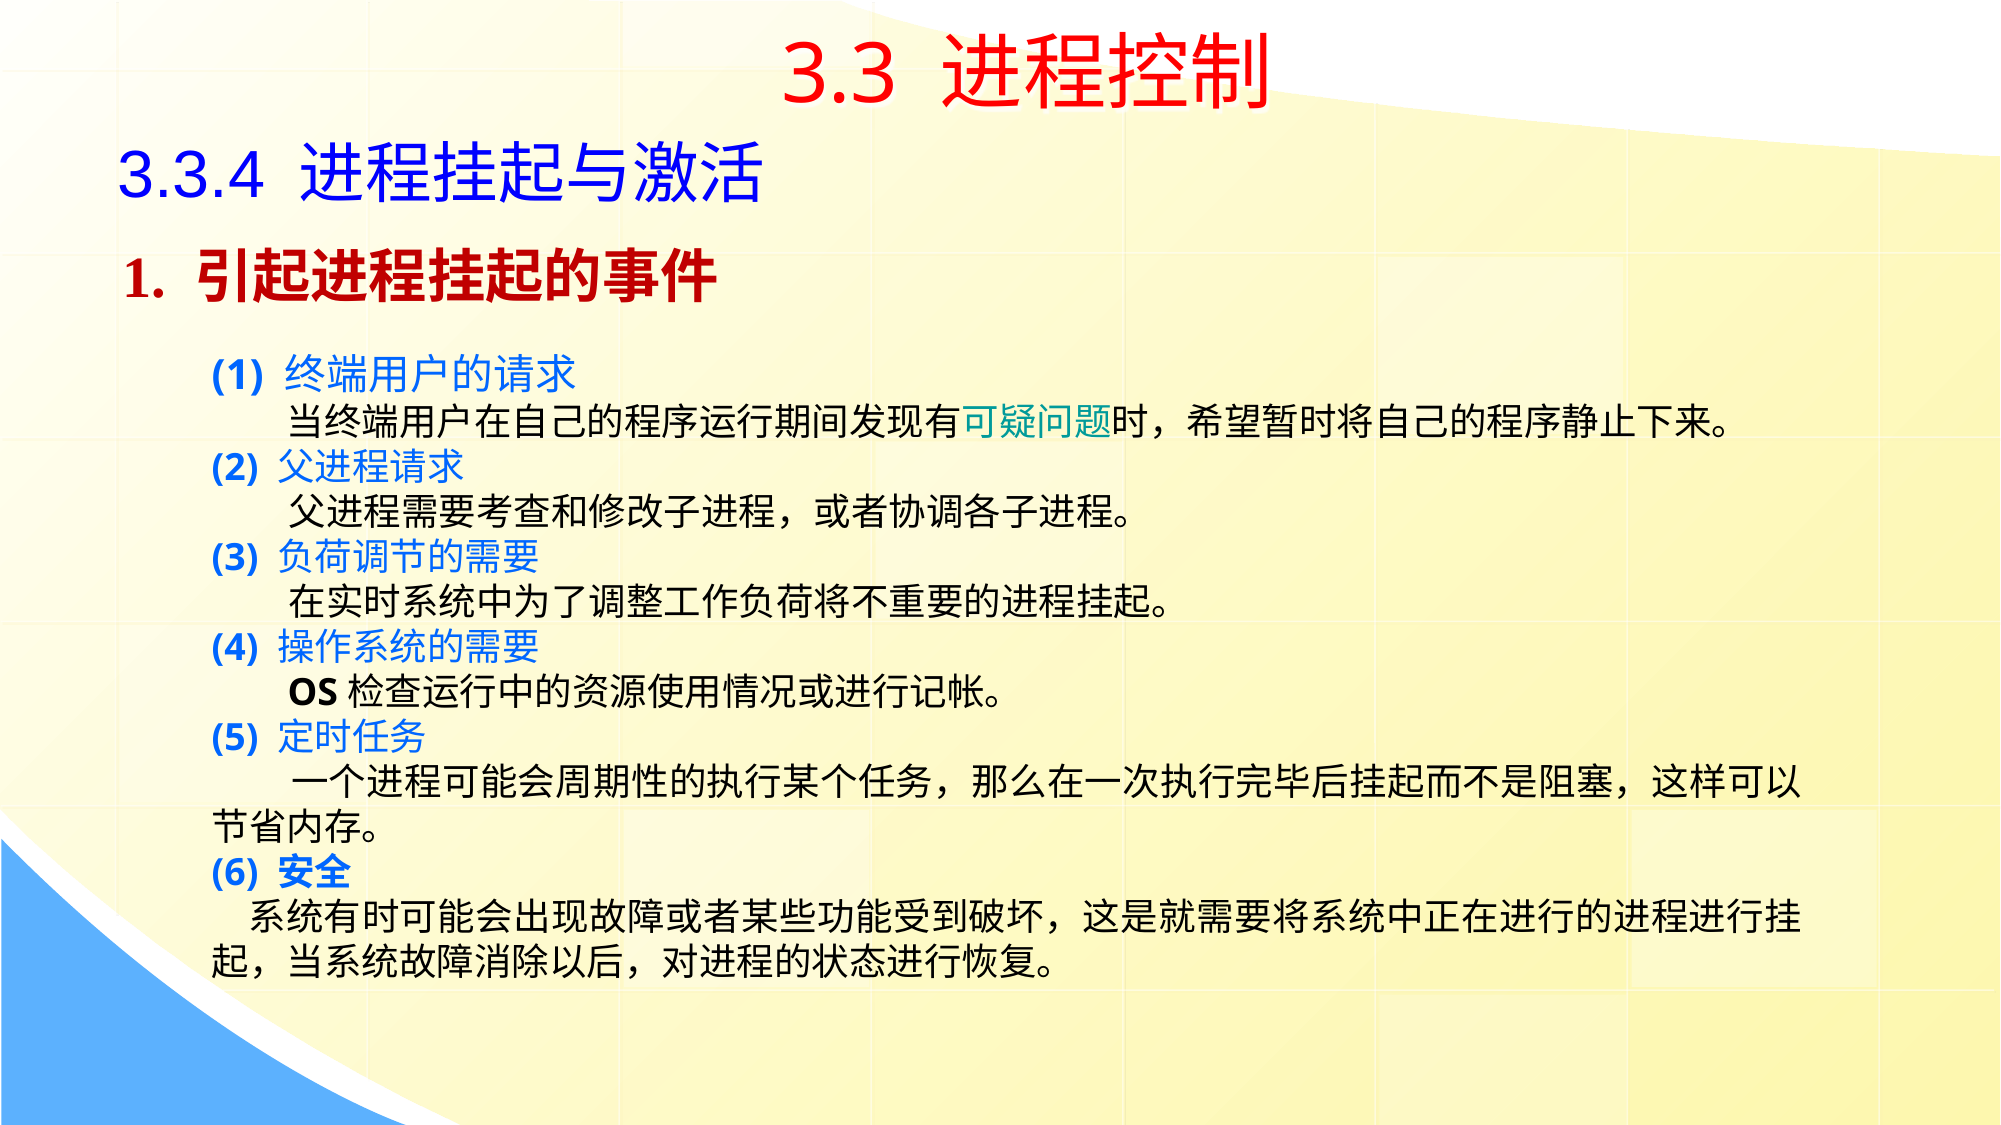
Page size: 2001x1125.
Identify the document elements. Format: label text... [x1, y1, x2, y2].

text_box 3.3.4 进程挂起与激活 [102, 100, 977, 242]
text_box 3.3 进程控制 [766, 2, 1331, 138]
text_box 1. 引起进程挂起的事件 [107, 231, 1293, 317]
text_box (1) 终端用户的请求 当终端用户在自己的程序运行期间发现有可疑问题时，希望暂时将自己的程序静止下来。 (2) 父进程请求 父进程需要考查和修改子进程，或者协调各子进程。 (3) 负荷调节的需要 在实时系统中为了调整工作负荷将不重要的进程挂起。 (4) 操作系统的需要 OS检查运行中的资源使用情况或进行记帐。 (5) 定时任务 一个进程可能会周期性的执行某个任务，那么在一次执行完毕后挂起而不是阻塞，这样可以节省内存。 (6) 安全 系统有时可能会出现故障或者某些功能受到破坏，这是就需要将系统中正在进行的进程进行挂起，当系统故障消除以后，对进程的状态进行恢复。 [196, 340, 1818, 991]
